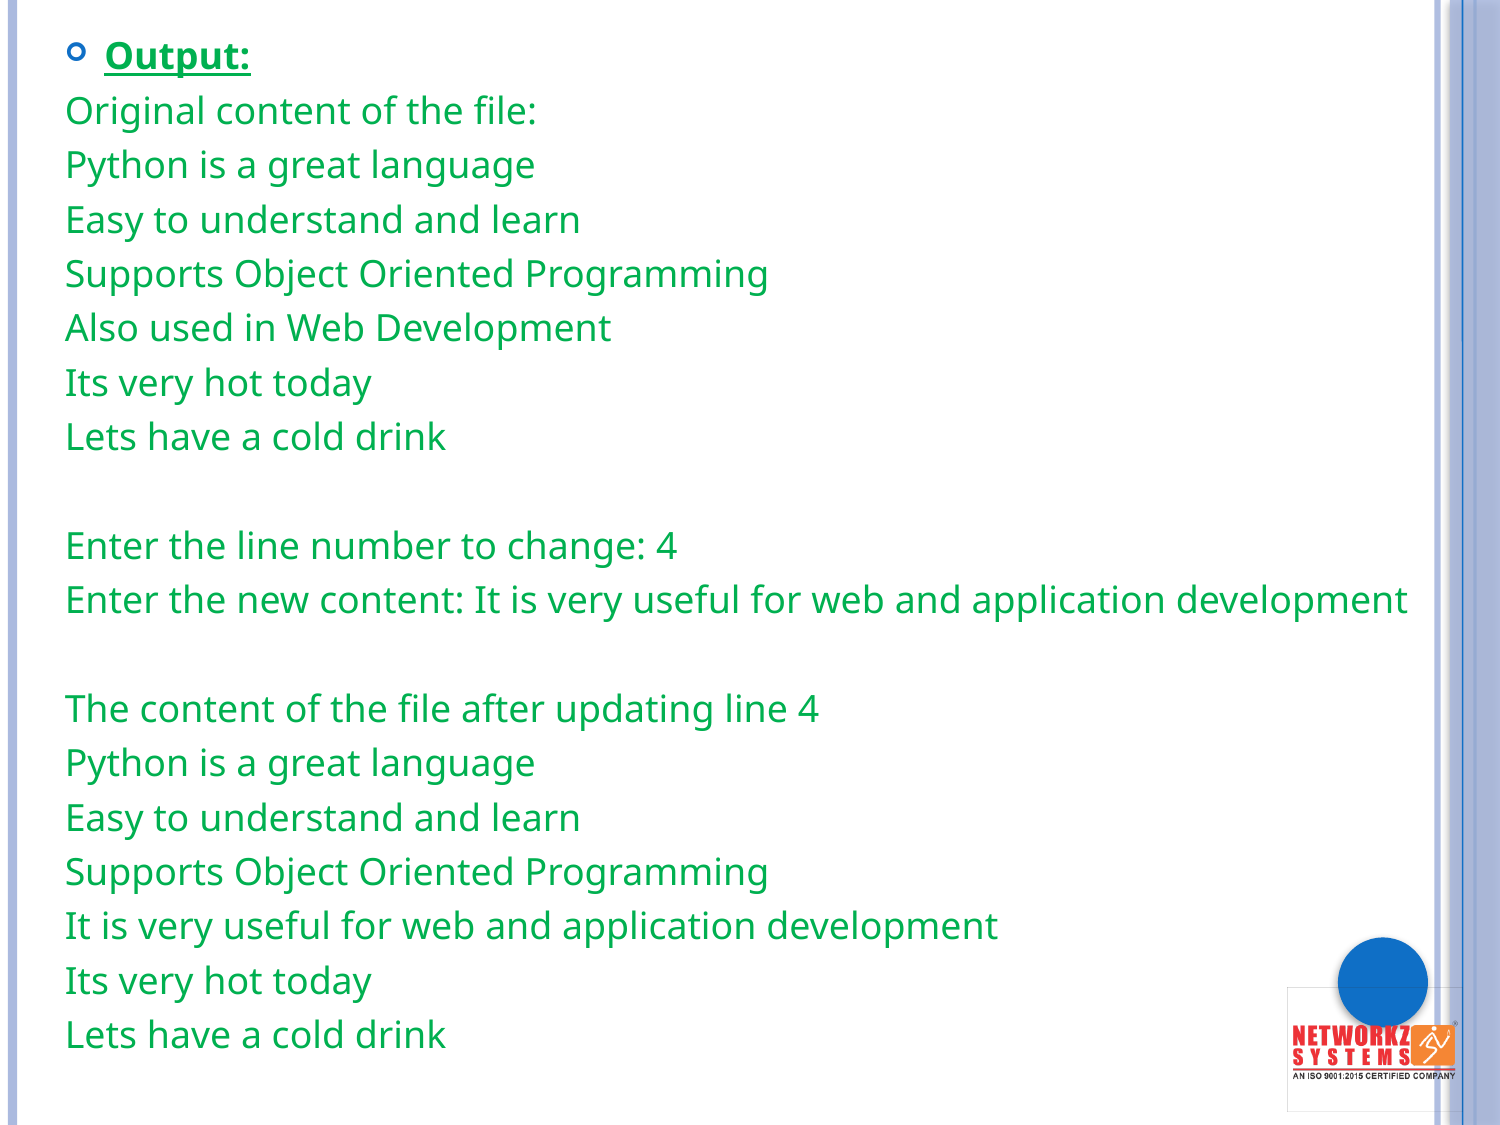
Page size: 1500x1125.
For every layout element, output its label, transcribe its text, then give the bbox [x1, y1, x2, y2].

picture [1286, 986, 1463, 1112]
list Output: Original content of the file: Python is a great language Easy to understand and learn Supports Object Oriented Programming Also used in Web Development Its very hot today Lets have a cold drink Enter the line number to change: 4 Enter the new content: It is very useful for web and application development The content of the file after updating line 4 Python is a great language Easy to understand and learn Supports Object Oriented Programming It is very useful for web and application development Its very hot today Lets have a cold drink [50, 24, 1425, 1088]
